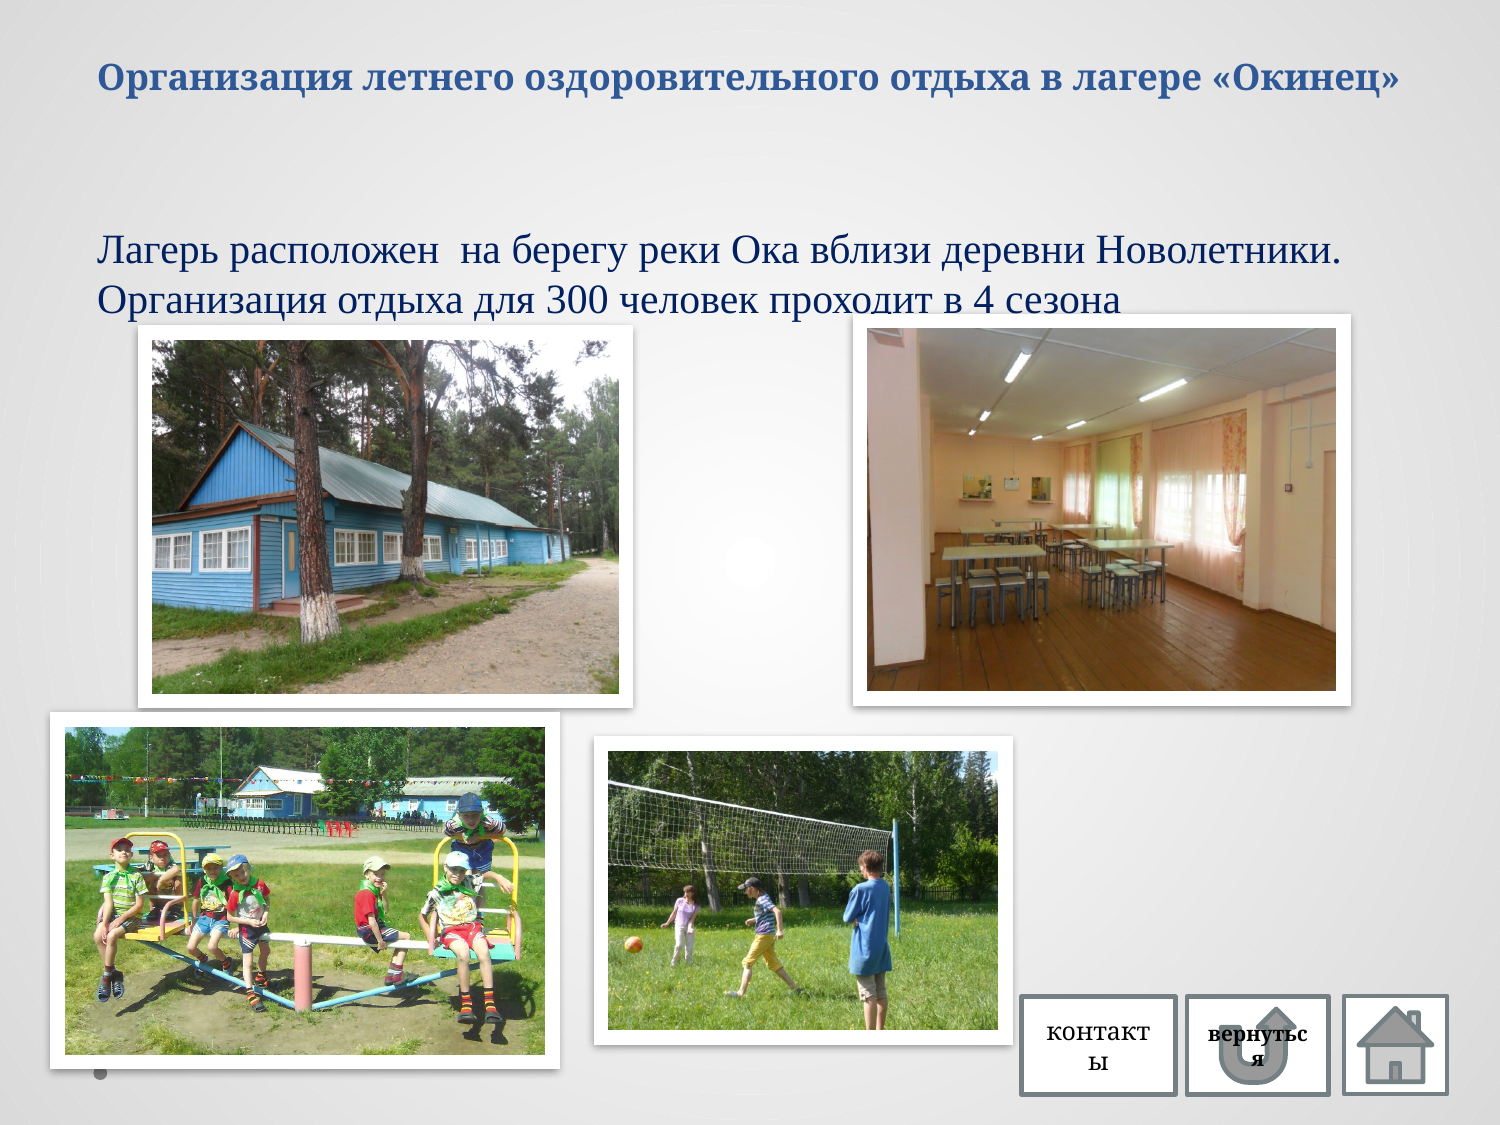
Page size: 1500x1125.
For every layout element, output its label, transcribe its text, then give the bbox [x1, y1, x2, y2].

text_box вернуться [1185, 994, 1331, 1097]
picture [64, 726, 546, 1055]
list Организация летнего оздоровительного отдыха в лагере «Окинец» [70, 46, 1429, 147]
picture [866, 327, 1337, 692]
text_box [1342, 994, 1449, 1096]
picture [152, 339, 619, 694]
title Лагерь расположен на берегу реки Ока вблизи деревни Новолетники. Организация отдыха для 300 человек проходит в 4 сезона [82, 208, 1453, 330]
text_box контакты [1019, 994, 1178, 1097]
picture [608, 750, 999, 1031]
